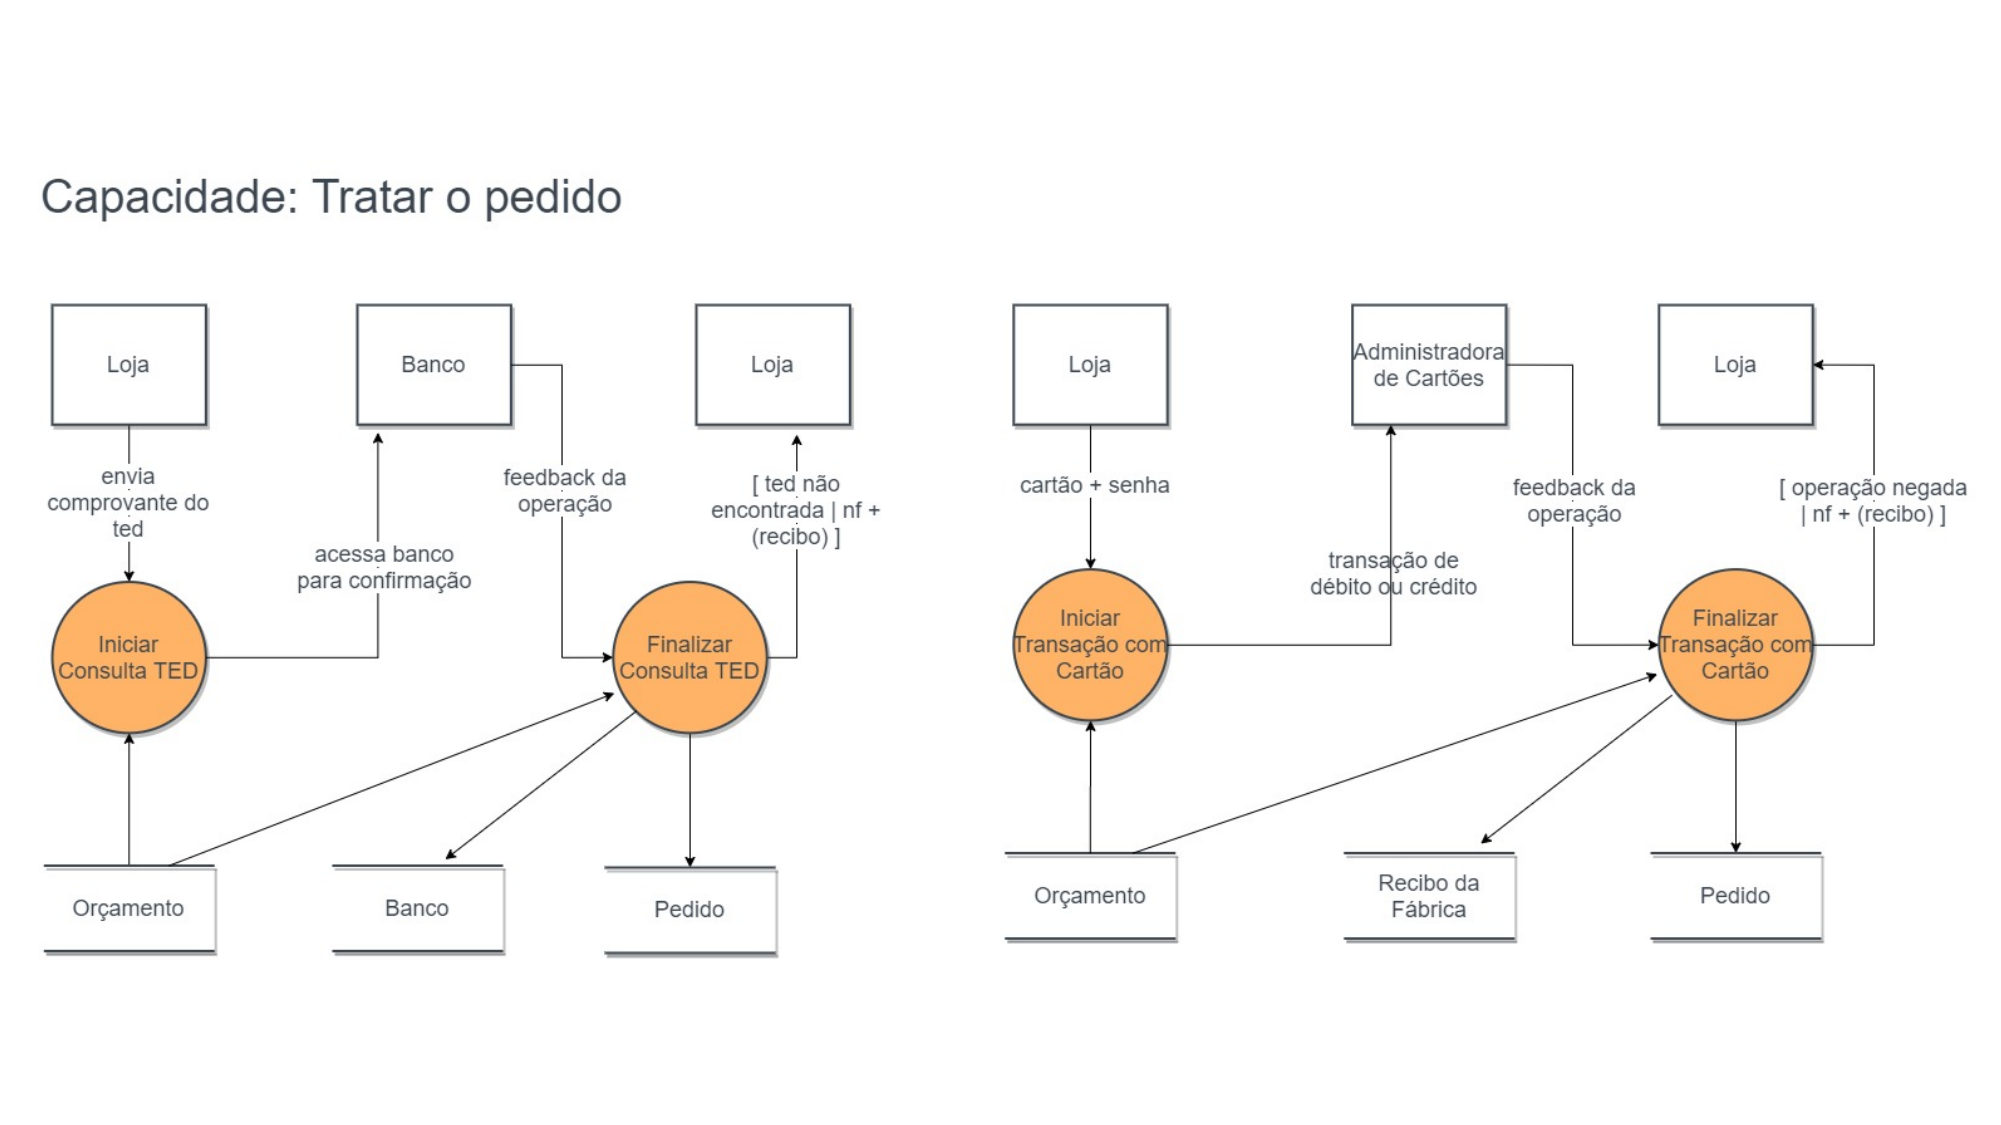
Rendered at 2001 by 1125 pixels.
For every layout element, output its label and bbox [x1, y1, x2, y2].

picture [38, 140, 1979, 960]
